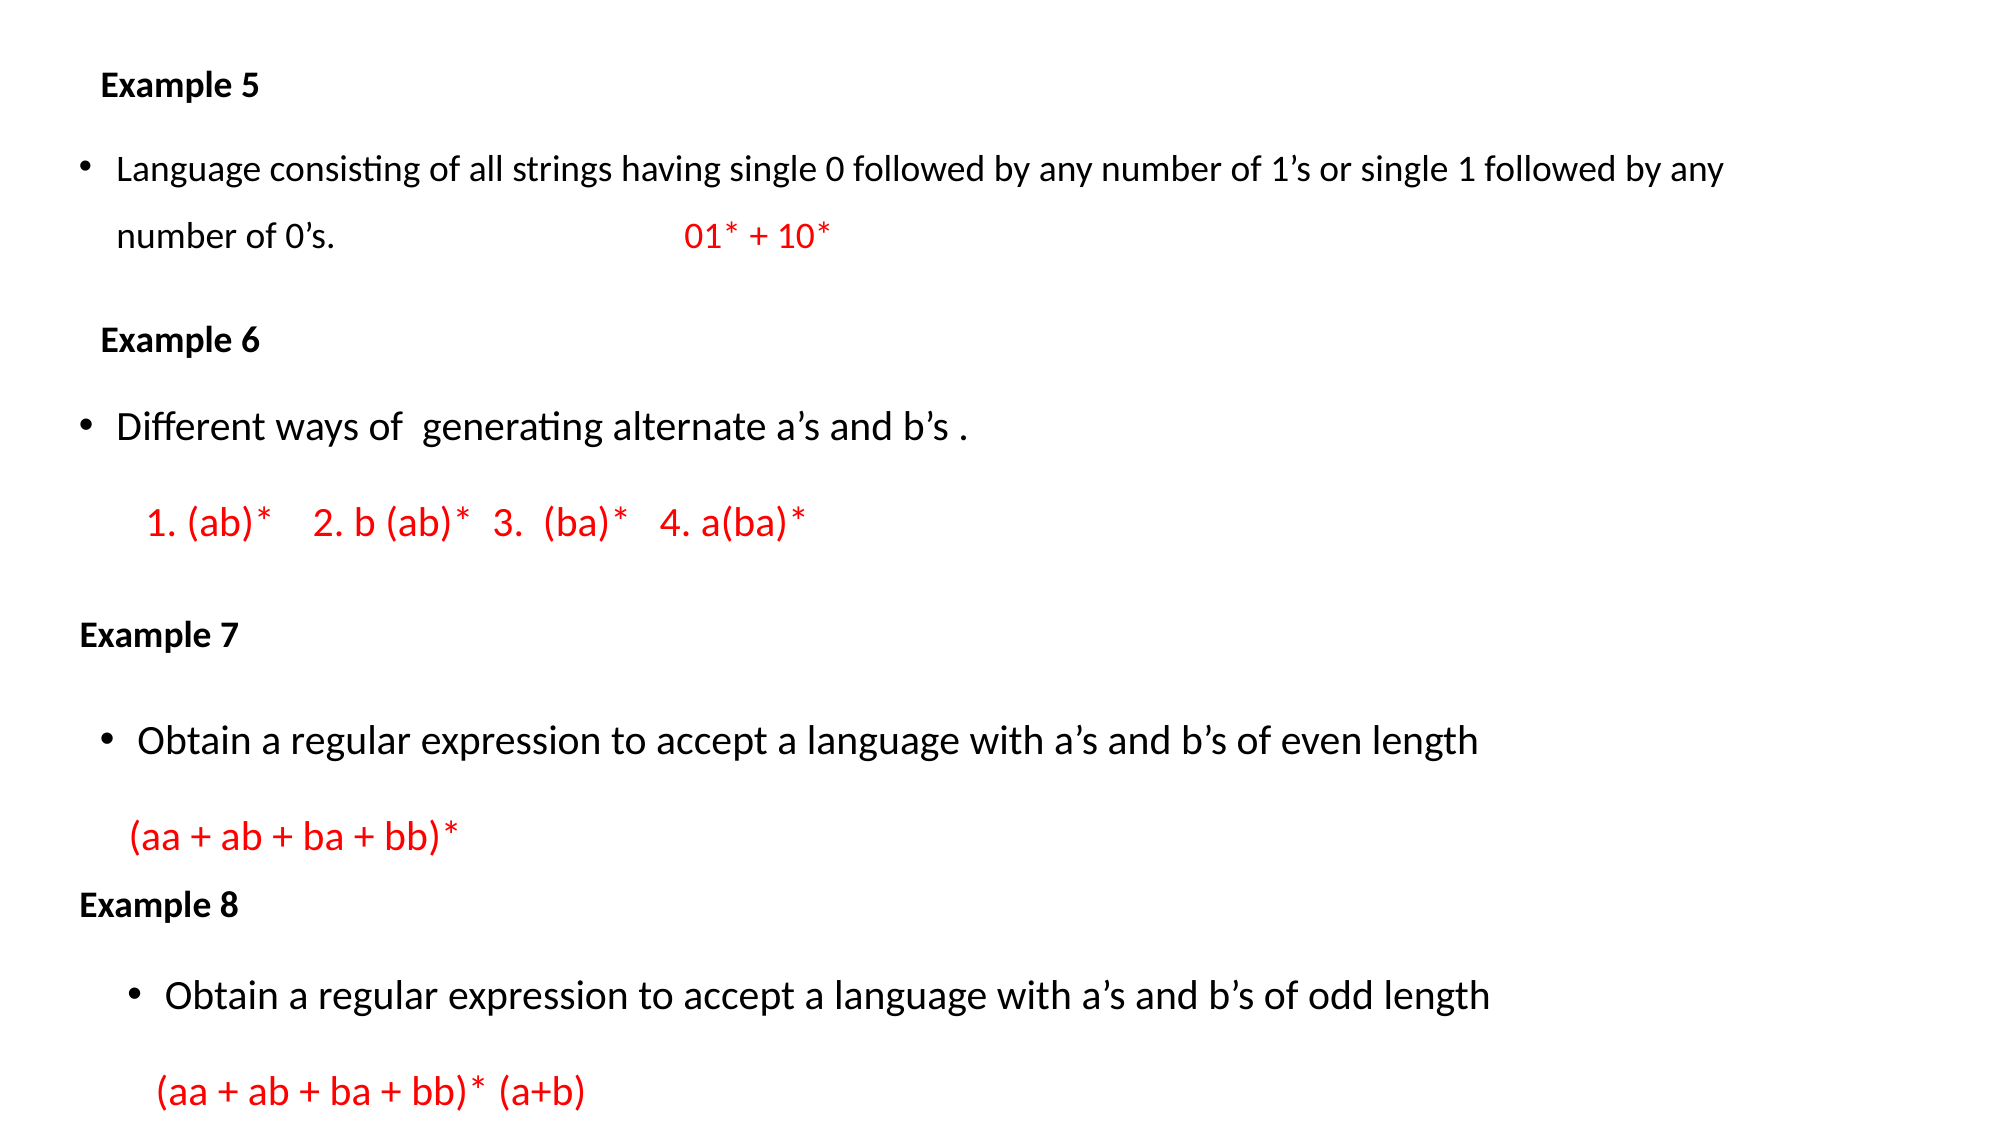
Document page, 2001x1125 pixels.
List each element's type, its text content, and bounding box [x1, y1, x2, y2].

text_box Example 7 [64, 602, 255, 663]
text_box Example 8 [64, 872, 254, 933]
text_box Obtain a regular expression to accept a language with a’s and b’s of odd length (aa + ab + ba + bb)* (a+b) [112, 935, 1838, 1125]
text_box Example 6 [85, 308, 276, 366]
text_box Different ways of generating alternate a’s and b’s . 1. (ab)* 2. b (ab)* 3. (ba)* 4. a(ba)* [63, 366, 1789, 575]
text_box Example 5 [85, 52, 276, 113]
text_box Obtain a regular expression to accept a language with a’s and b’s of even length (aa + ab + ba + bb)* [84, 680, 1810, 888]
list Language consisting of all strings having single 0 followed by any number of 1’s or single 1 followed by any number of 0’s. 01* + 10* [63, 113, 1789, 292]
